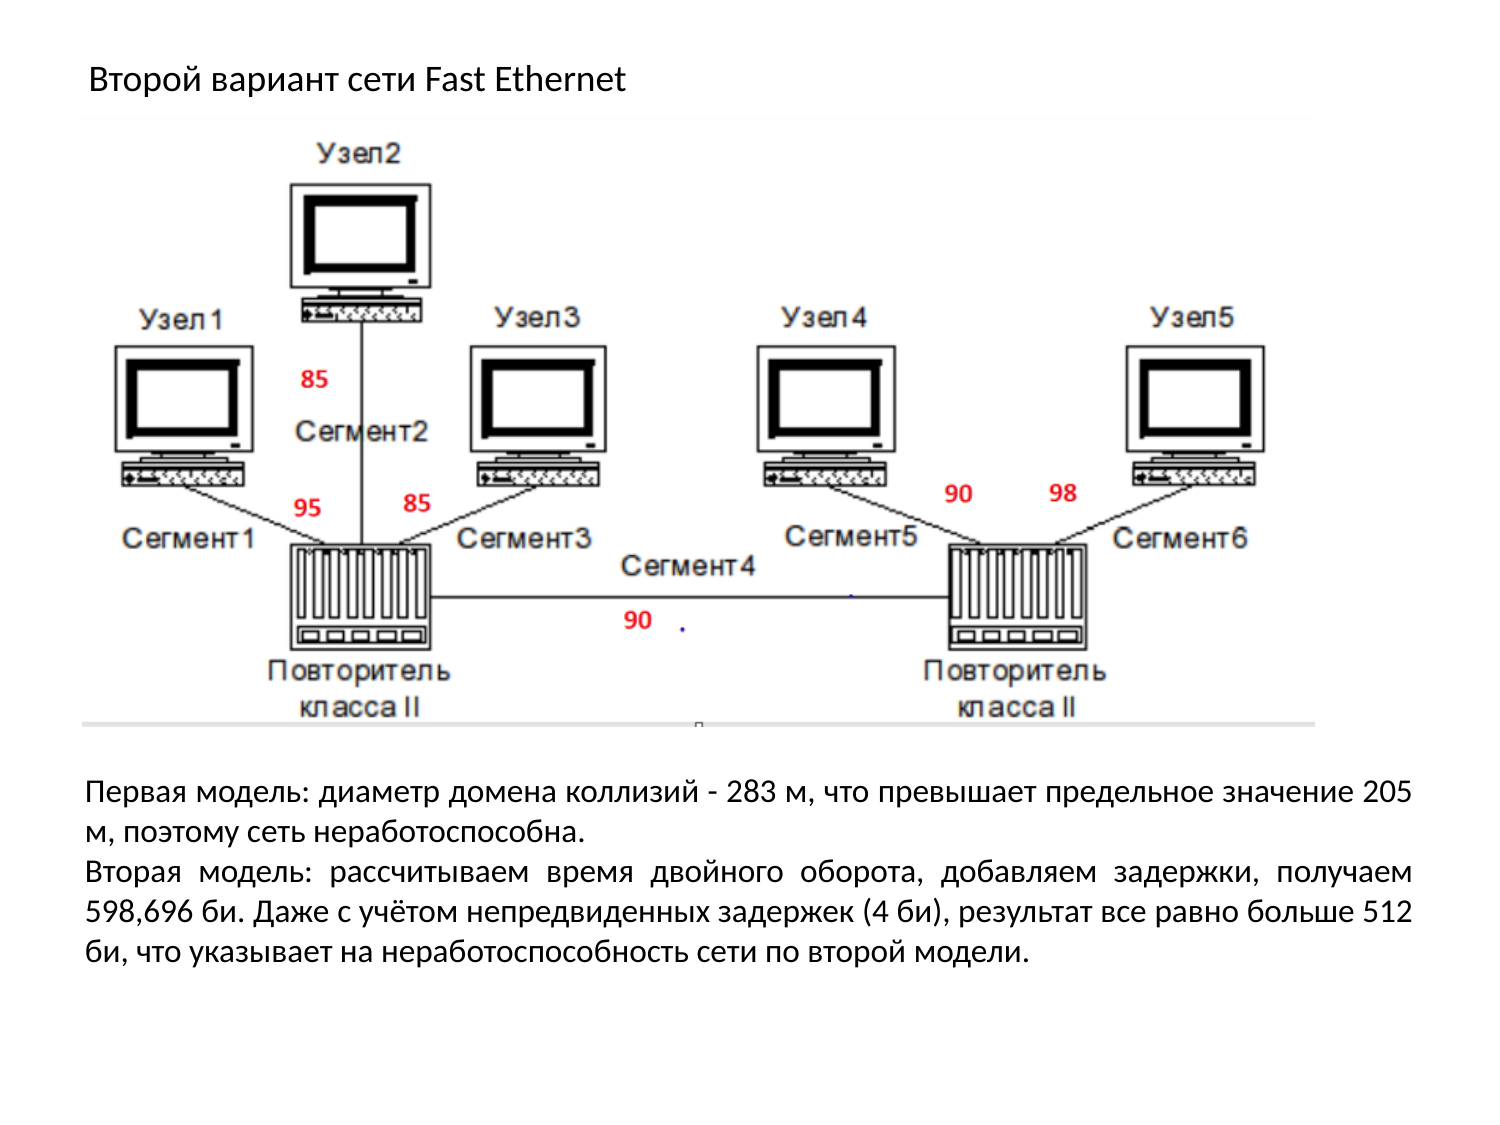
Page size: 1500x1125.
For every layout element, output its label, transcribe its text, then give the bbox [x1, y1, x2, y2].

text_box Первая модель: диаметр домена коллизий - 283 м, что превышает предельное значение 205 м, поэтому сеть неработоспособна. Вторая модель: рассчитываем время двойного оборота, добавляем задержки, получаем 598,696 би. Даже с учётом непредвиденных задержек (4 би), результат все равно больше 512 би, что указывает на неработоспособность сети по второй модели. [70, 761, 1430, 976]
text_box Второй вариант сети Fast Ethernet [73, 46, 643, 107]
picture [81, 116, 1315, 727]
